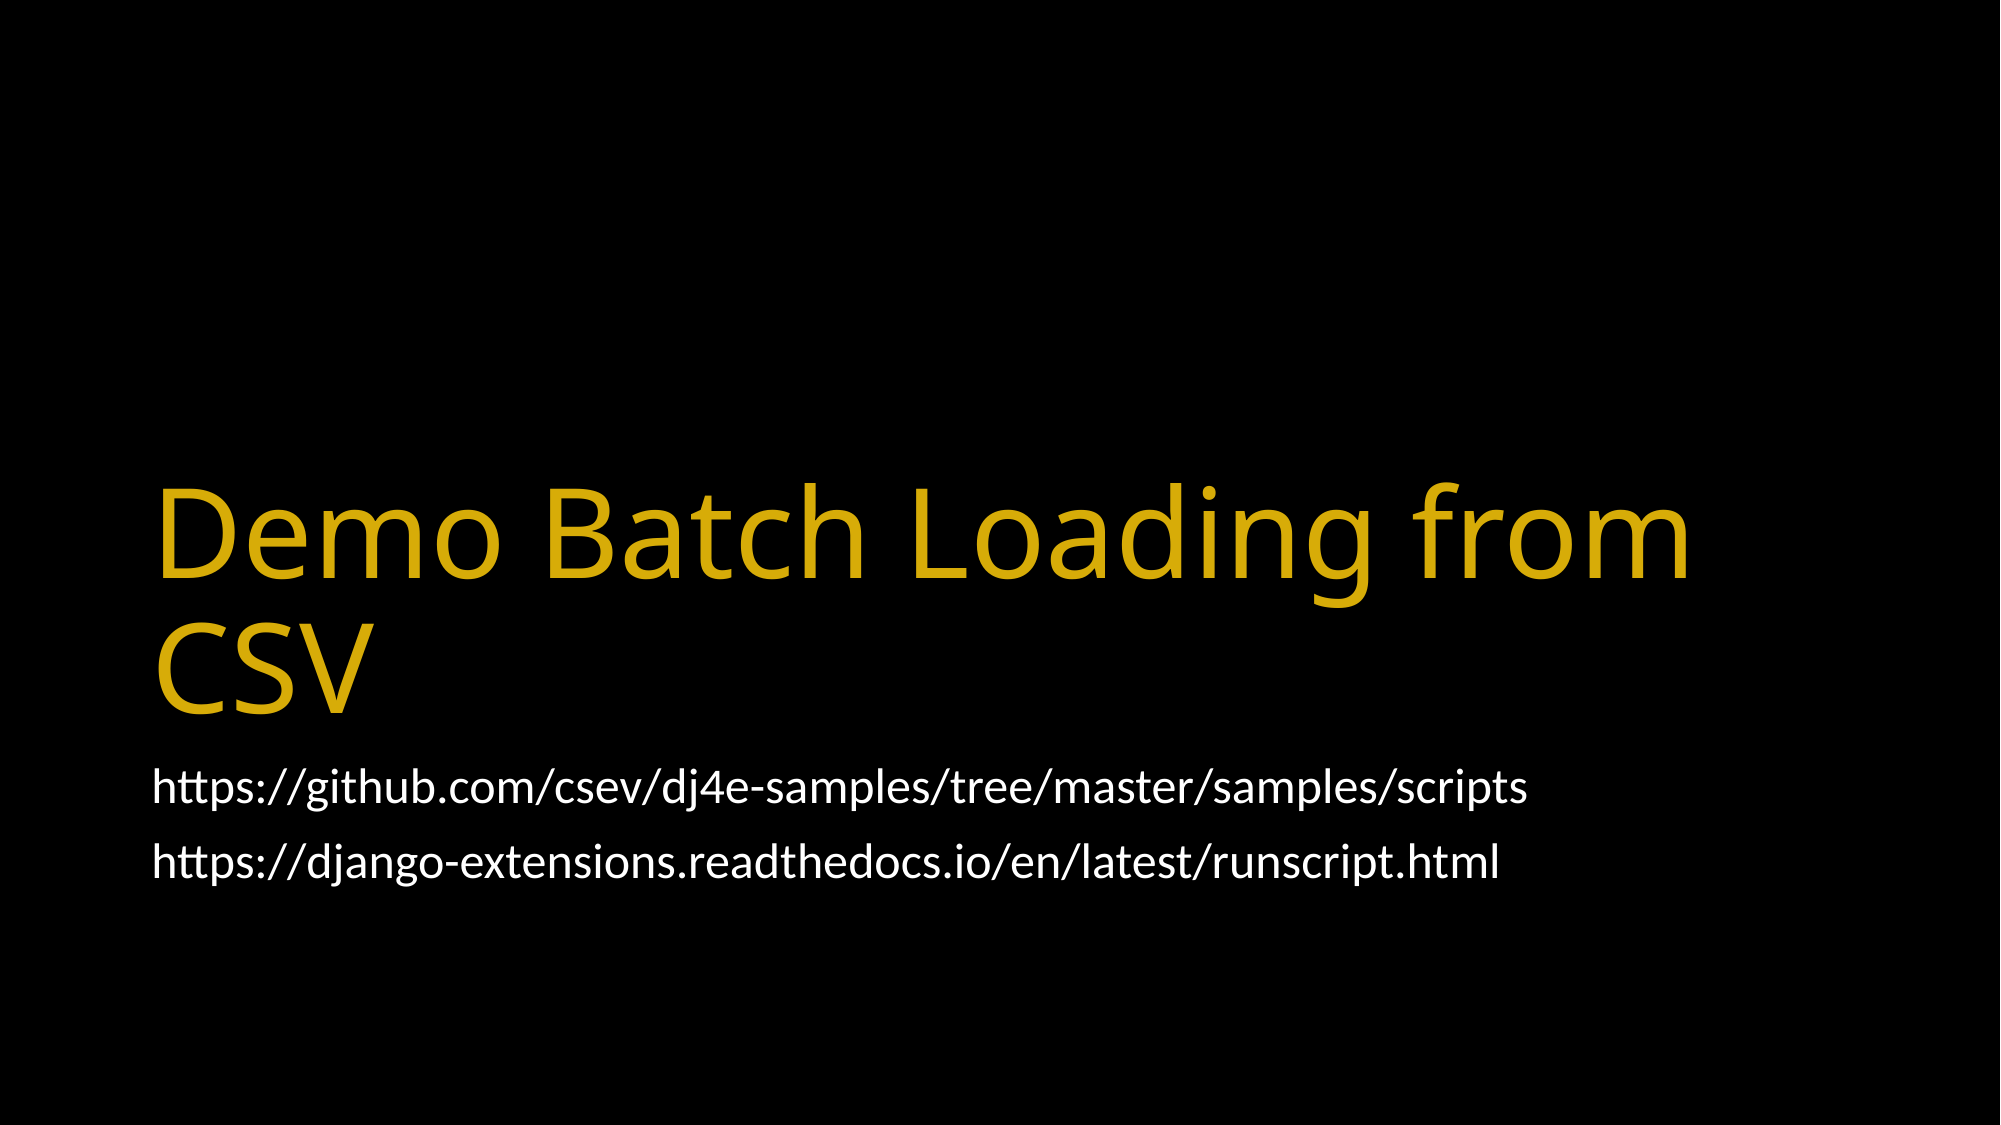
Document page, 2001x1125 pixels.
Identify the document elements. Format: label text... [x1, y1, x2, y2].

list https://github.com/csev/dj4e-samples/tree/master/samples/scripts https://django-extensions.readthedocs.io/en/latest/runscript.html [136, 752, 1862, 999]
title Demo Batch Loading from CSV [136, 280, 1862, 749]
